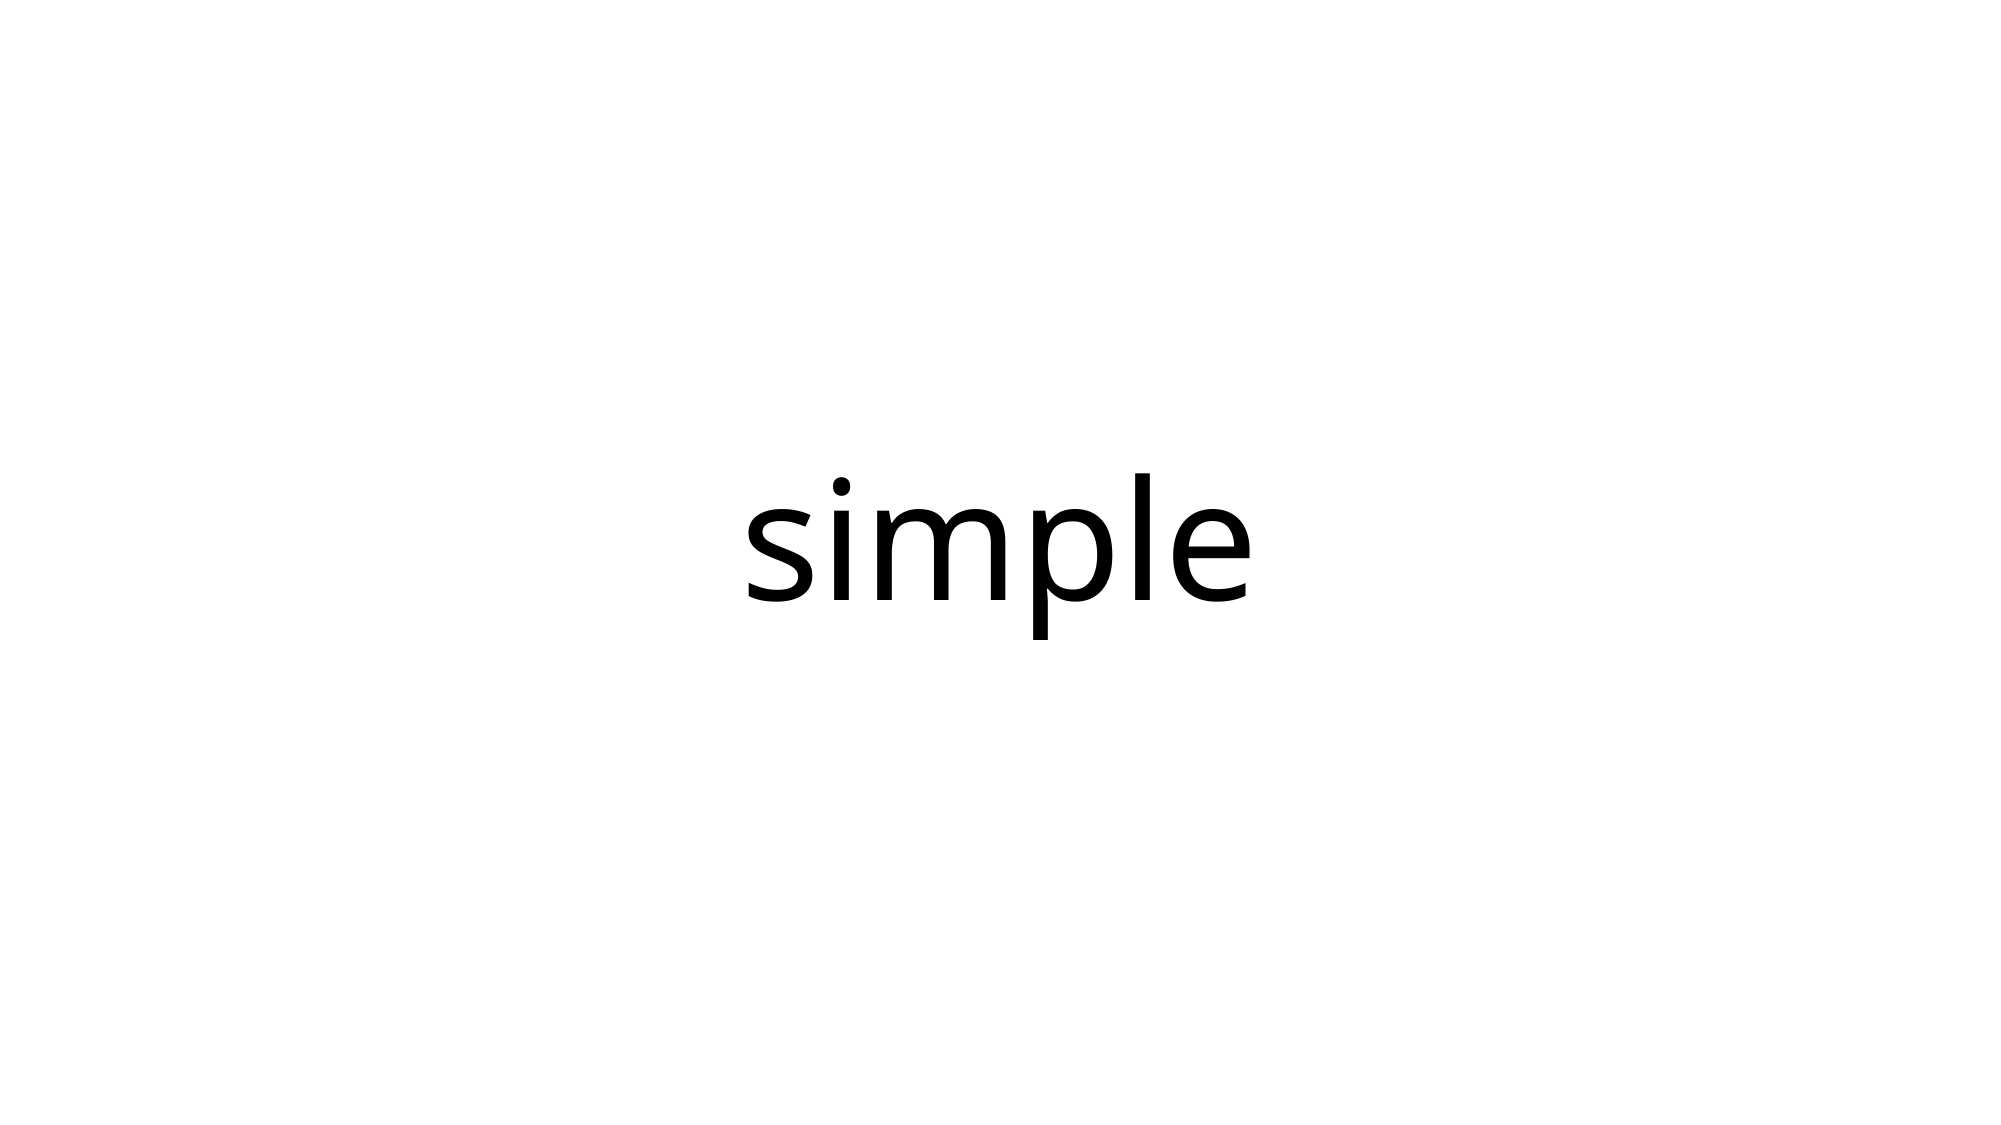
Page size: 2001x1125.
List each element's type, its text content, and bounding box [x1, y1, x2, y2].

title simple [249, 184, 1750, 645]
